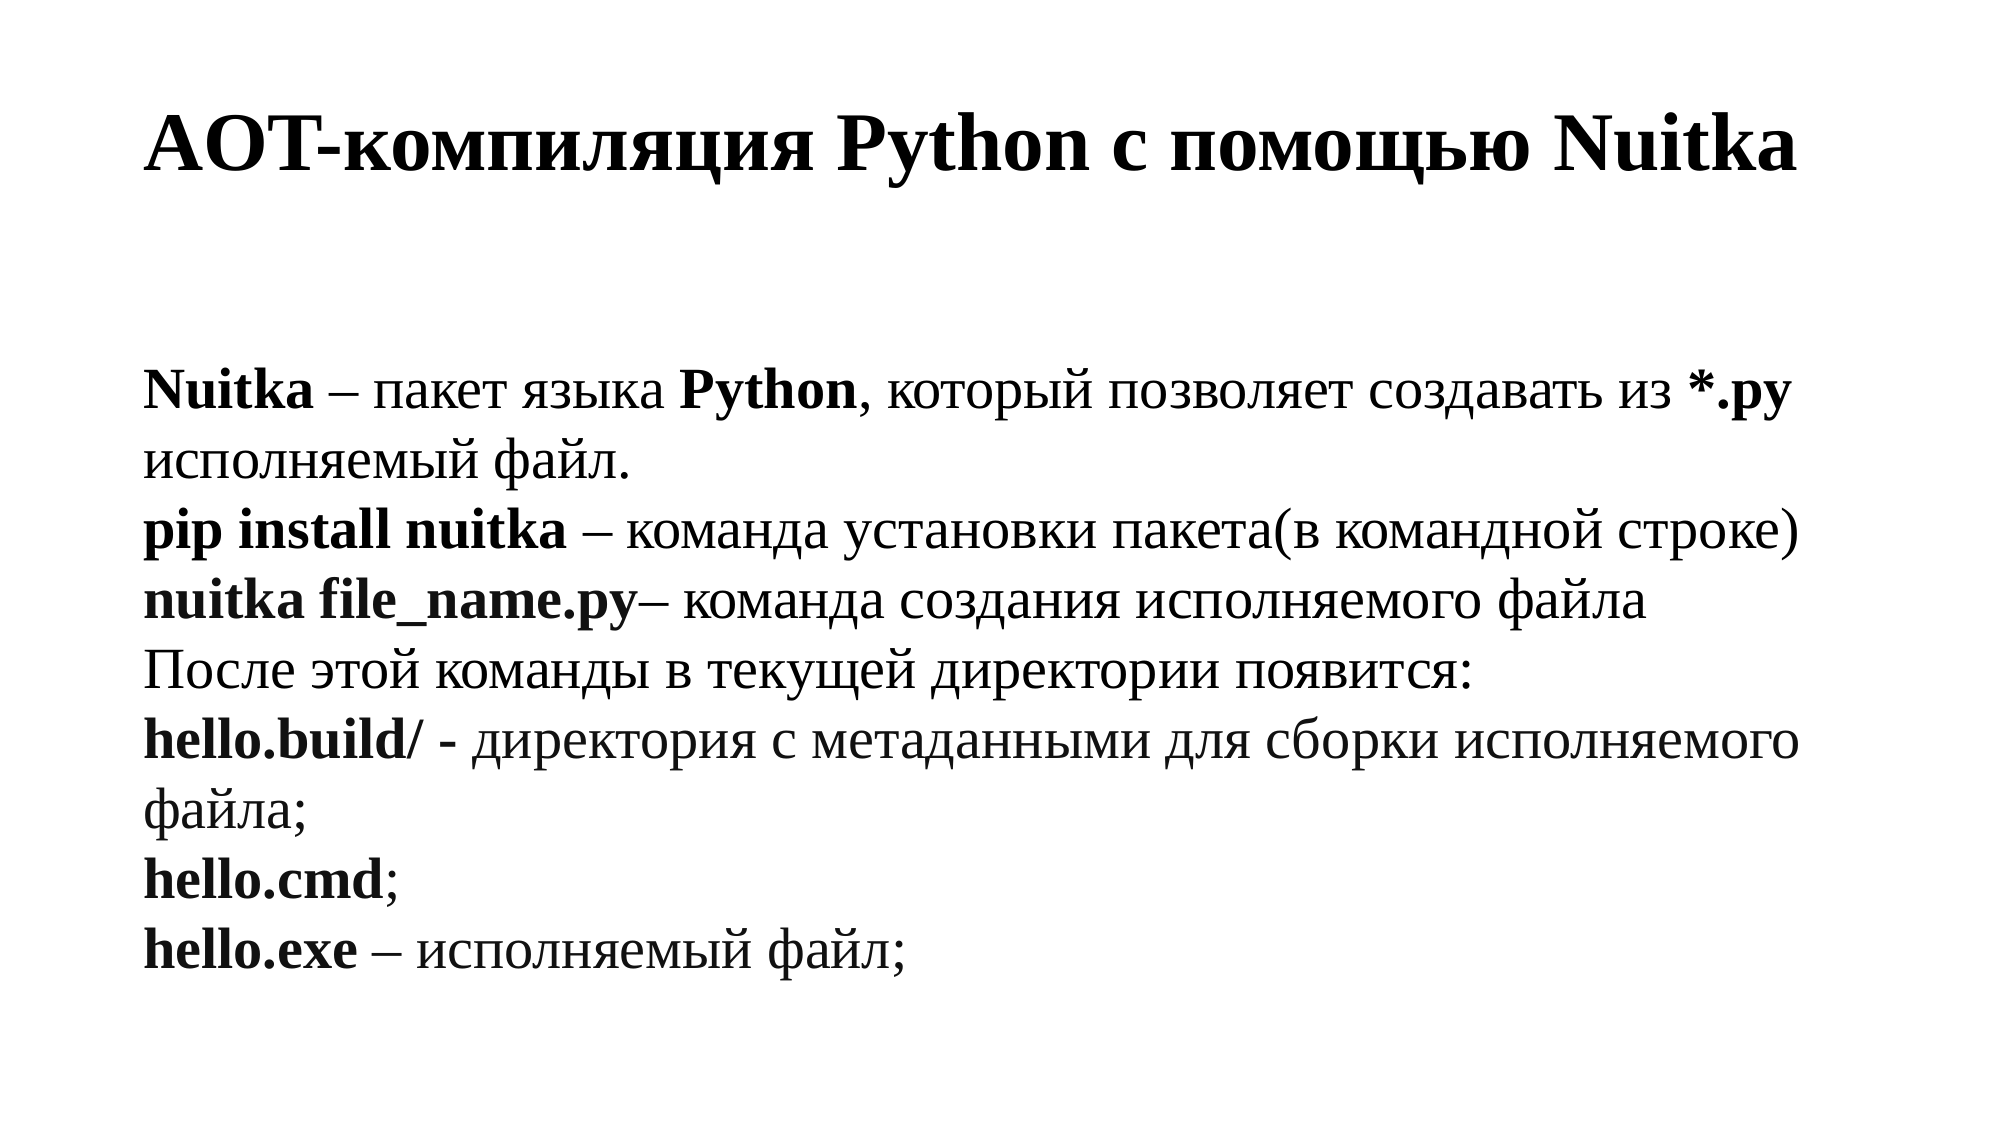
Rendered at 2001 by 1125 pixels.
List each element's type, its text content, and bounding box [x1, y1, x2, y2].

text_box Nuitka – пакет языка Python, который позволяет создавать из *.py исполняемый файл. pip install nuitka – команда установки пакета(в командной строке) nuitka file_name.py– команда создания исполняемого файла После этой команды в текущей директории появится: hello.build/ - директория с метаданными для сборки исполняемого файла; hello.cmd; hello.exe – исполняемый файл; [128, 342, 1941, 988]
text_box AOT-компиляция Python c помощью Nuitka [128, 79, 1941, 195]
